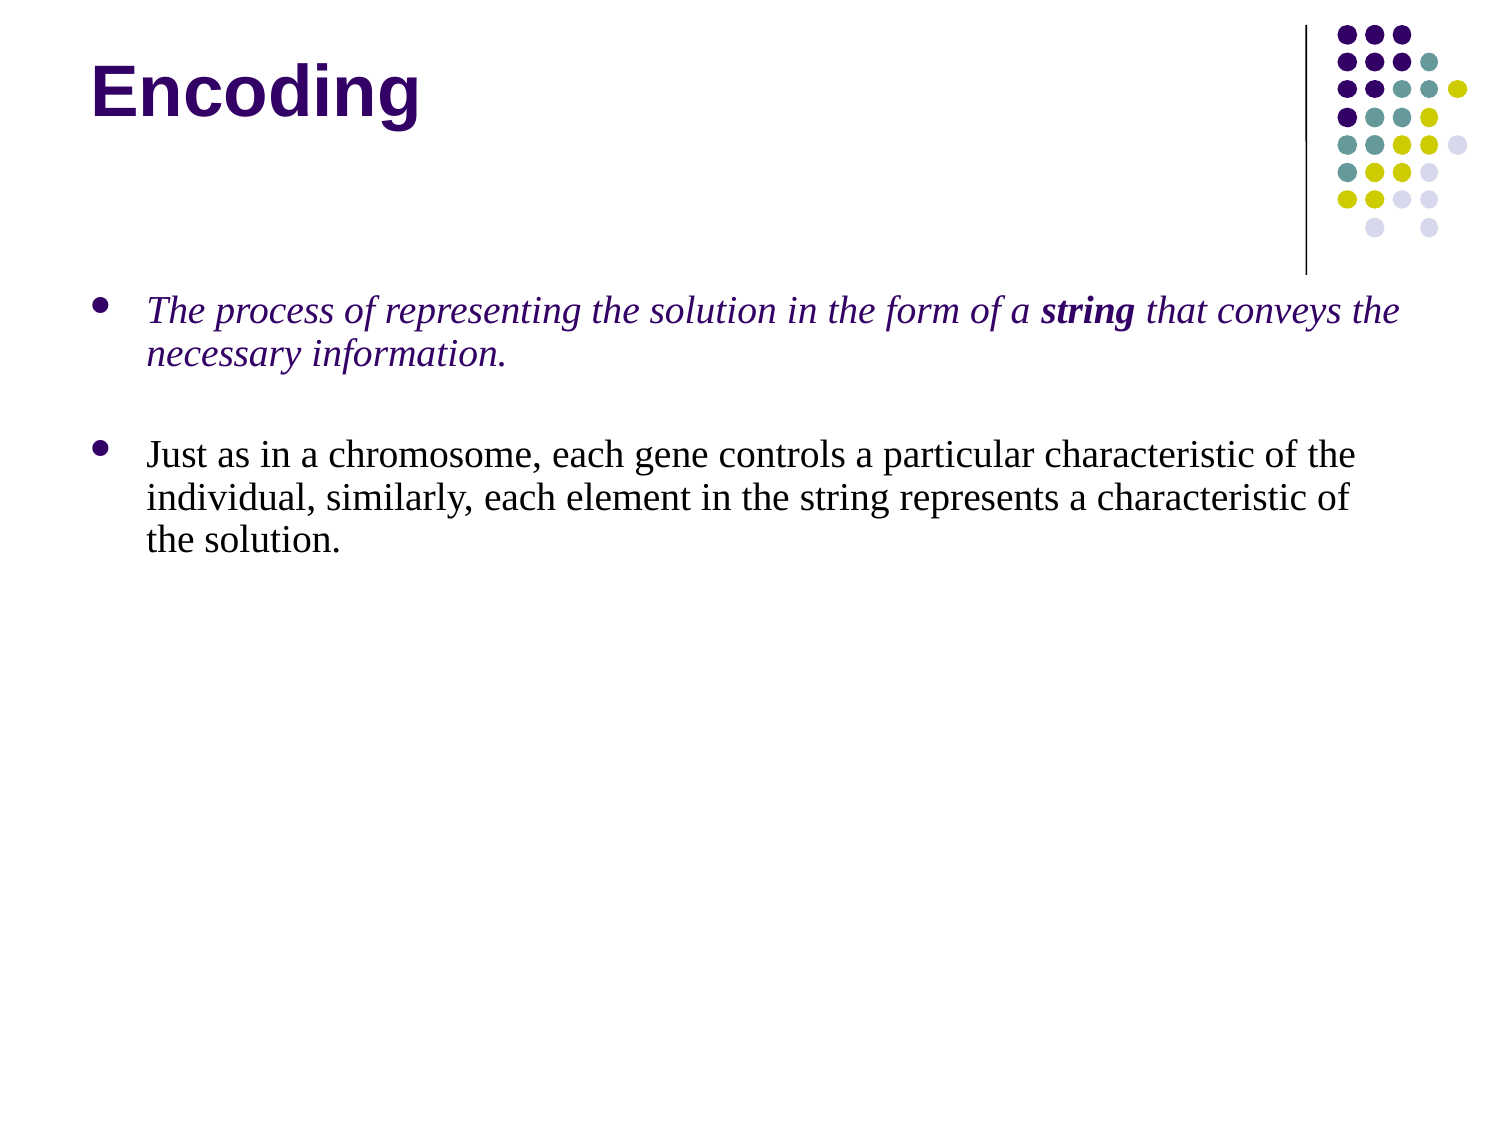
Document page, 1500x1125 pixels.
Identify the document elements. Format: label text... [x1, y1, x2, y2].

title Encoding [74, 19, 1313, 140]
list The process of representing the solution in the form of a string that conveys the necessary information. Just as in a chromosome, each gene controls a particular characteristic of the individual, similarly, each element in the string represents a characteristic of the solution. [74, 281, 1426, 1006]
